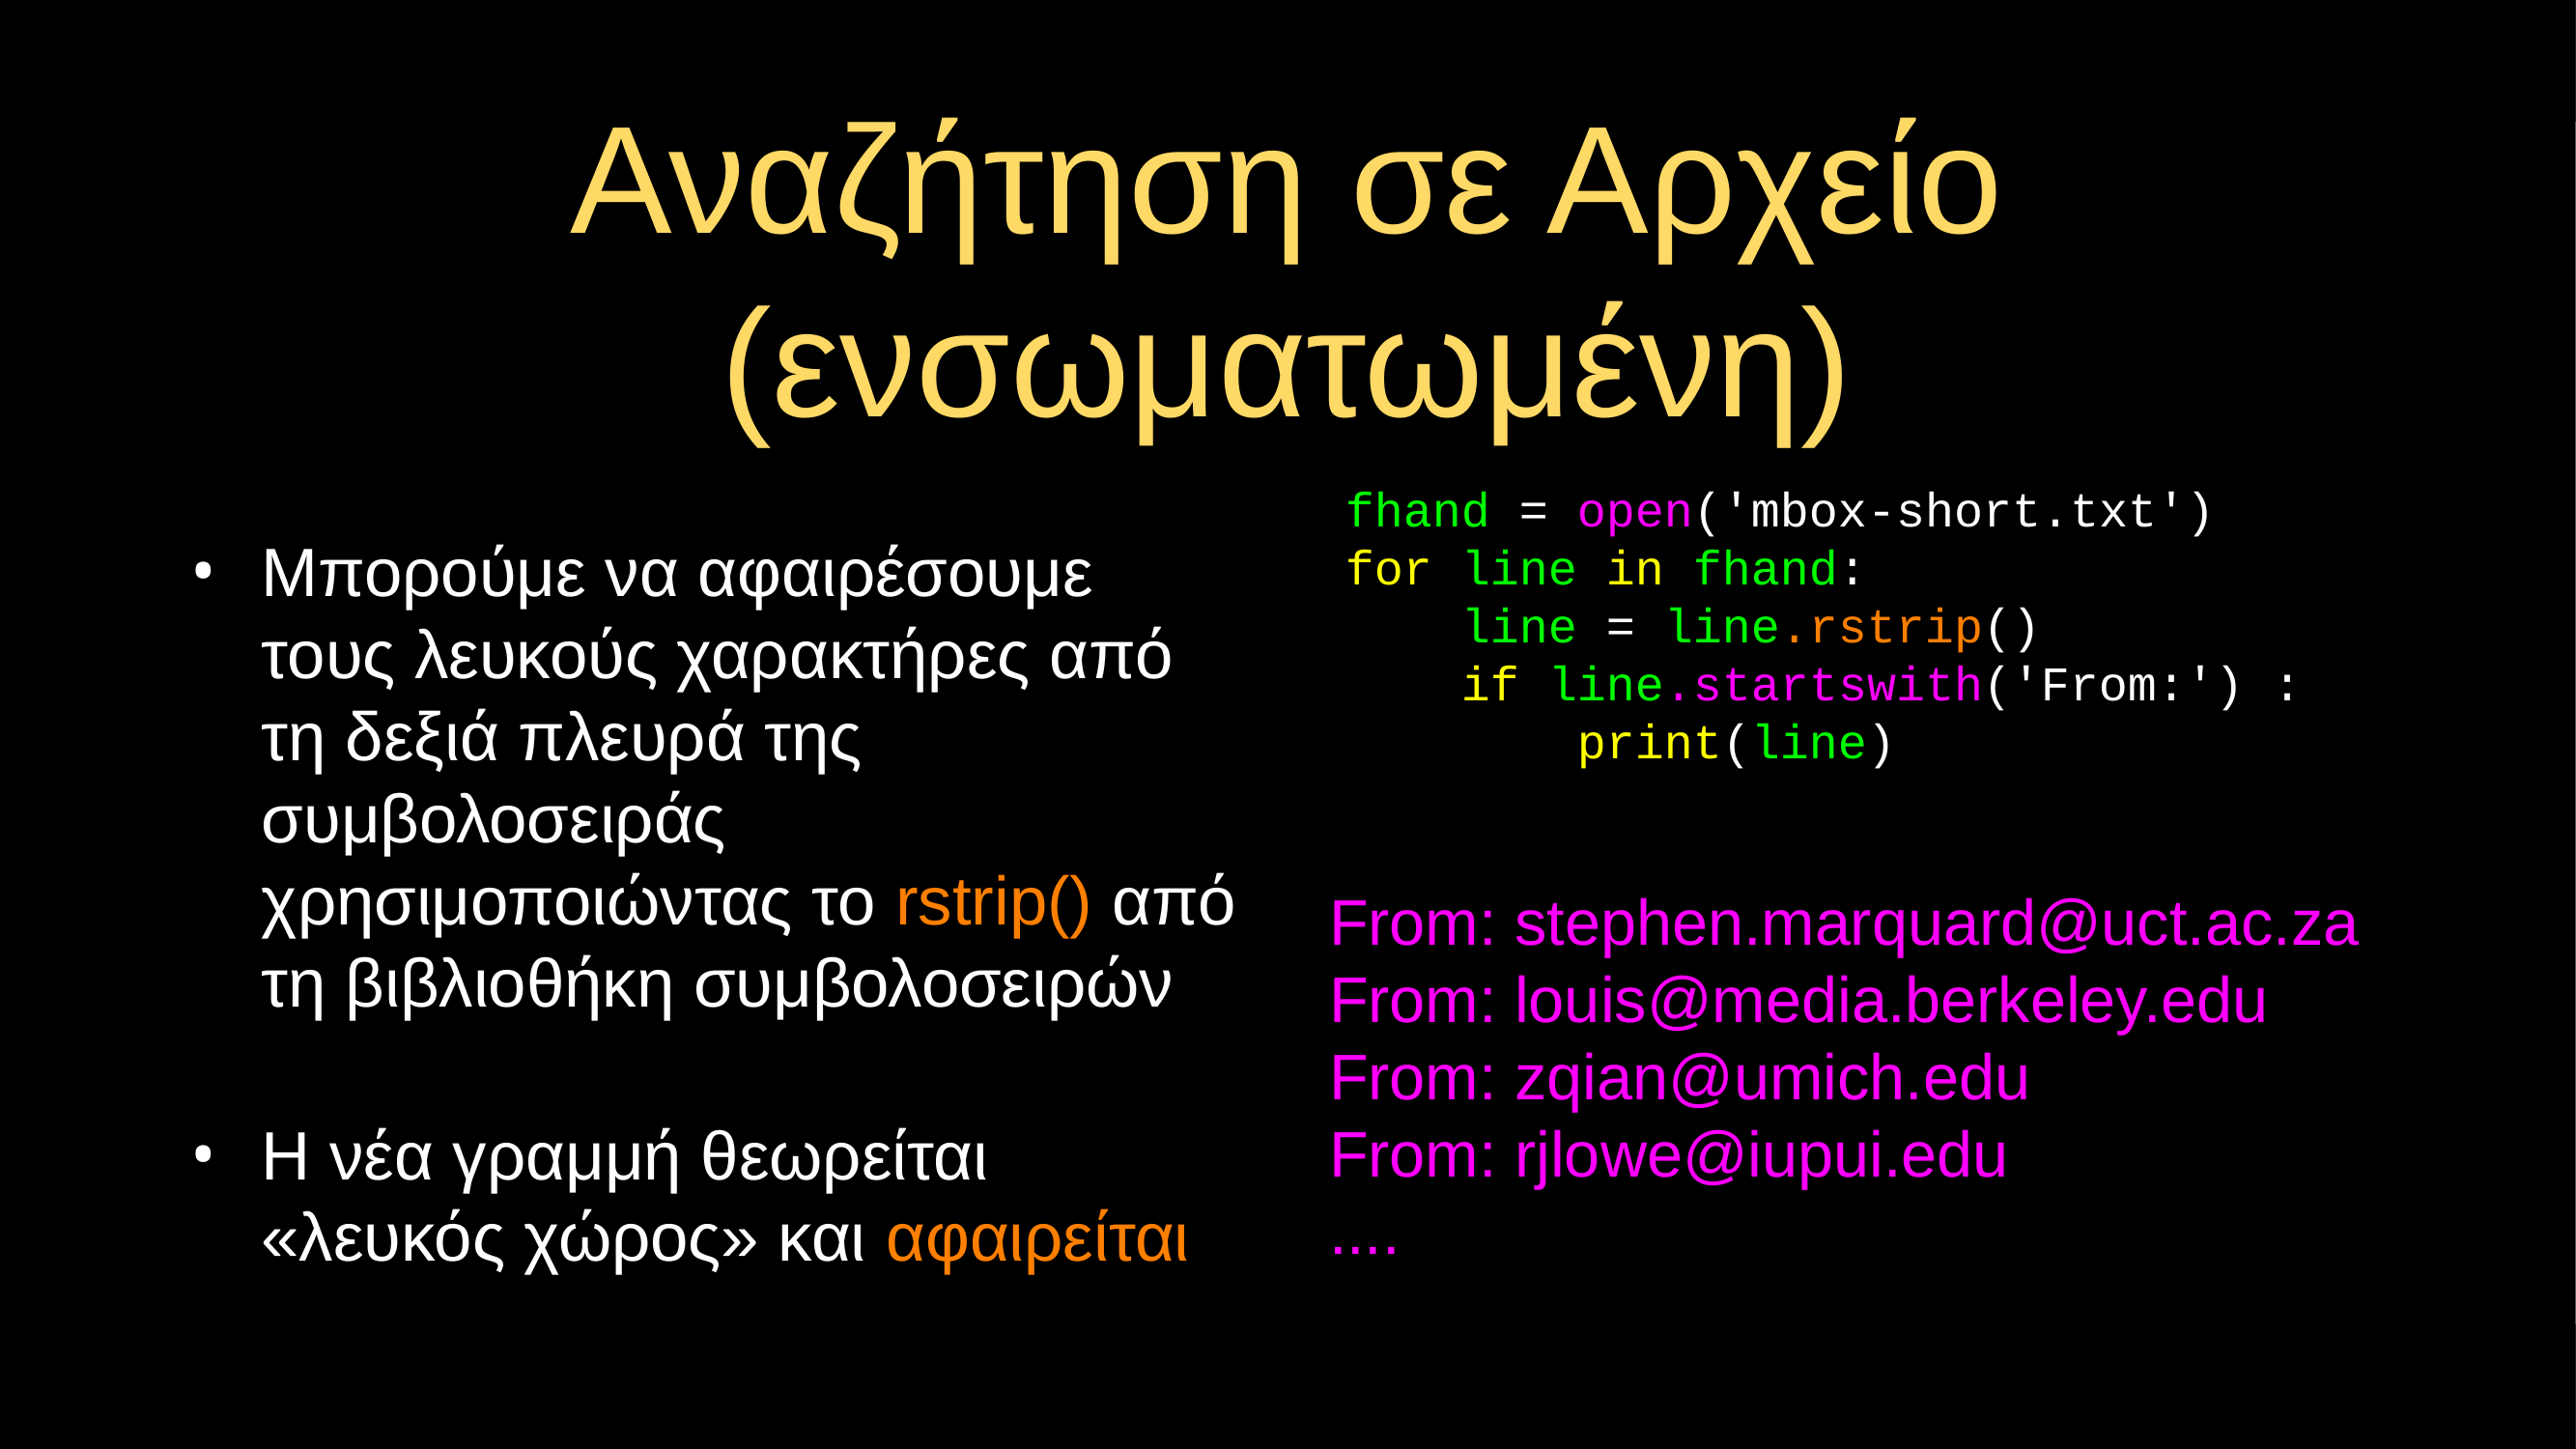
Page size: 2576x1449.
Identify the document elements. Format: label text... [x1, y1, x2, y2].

text_box From: stephen.marquard@uct.ac.za From: louis@media.berkeley.edu From: zqian@umich.edu From: rjlowe@iupui.edu .... [1329, 854, 2508, 1293]
text_box fhand = open('mbox-short.txt') for line in fhand: line = line.rstrip() if line.startswith('From:') : print(line) [1345, 440, 2391, 806]
list Μπορούμε να αφαιρέσουμε τους λευκούς χαρακτήρες από τη δεξιά πλευρά της συμβολοσειράς χρησιμοποιώντας το rstrip() από τη βιβλιοθήκη συμβολοσειρών Η νέα γραμμή θεωρείται «λευκός χώρος» και αφαιρείται [183, 483, 1247, 1321]
title Αναζήτηση σε Αρχείο (ενσωματωμένη) [183, 125, 2391, 403]
